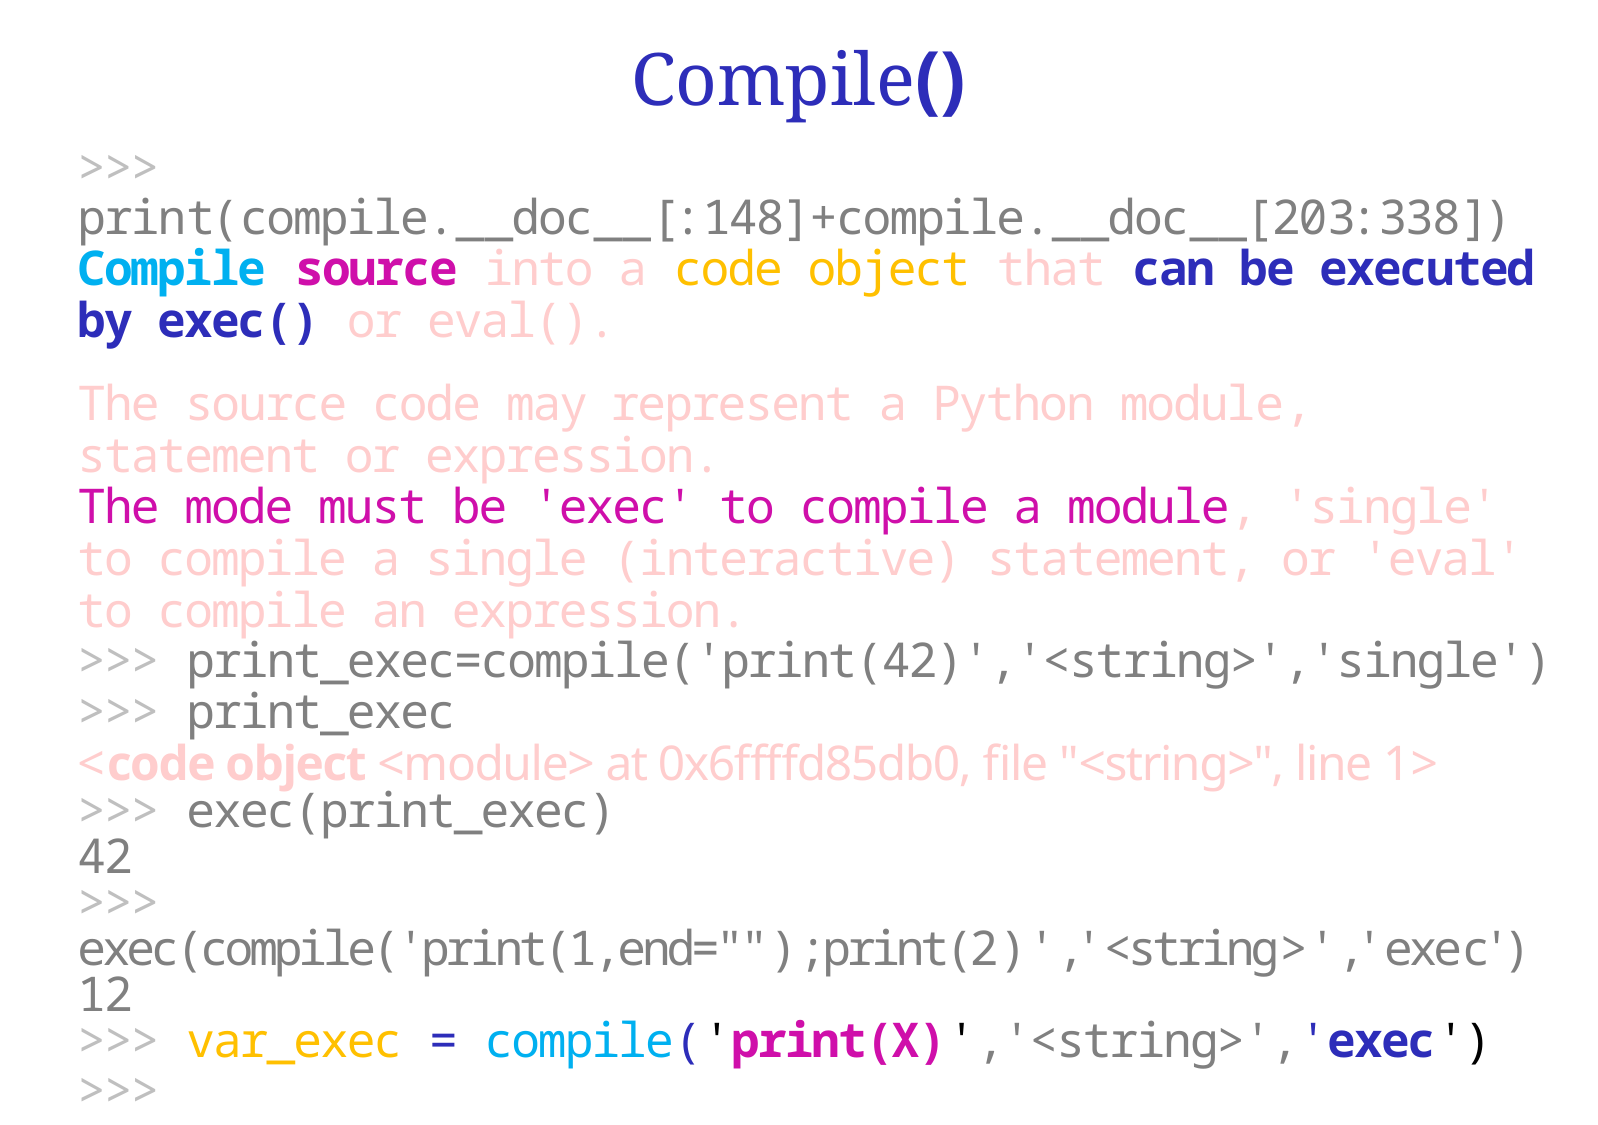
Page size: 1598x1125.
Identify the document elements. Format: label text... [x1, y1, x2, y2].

list >>> print(compile.__doc__[:148]+compile.__doc__[203:338]) Compile source into a code object that can be executed by exec() or eval(). The source code may represent a Python module, statement or expression. The mode must be 'exec' to compile a module, 'single' to compile a single (interactive) statement, or 'eval' to compile an expression. >>> print_exec=compile('print(42)','<string>','single') >>> print_exec <code object <module> at 0x6ffffd85db0, file "<string>", line 1> >>> exec(print_exec) 42 >>> exec(compile('print(1,end="");print(2)','<string>','exec') 12 >>> var_exec = compile('print(X)','<string>','exec') >>> [62, 137, 1570, 1125]
text_box Compile() [48, 34, 1549, 151]
